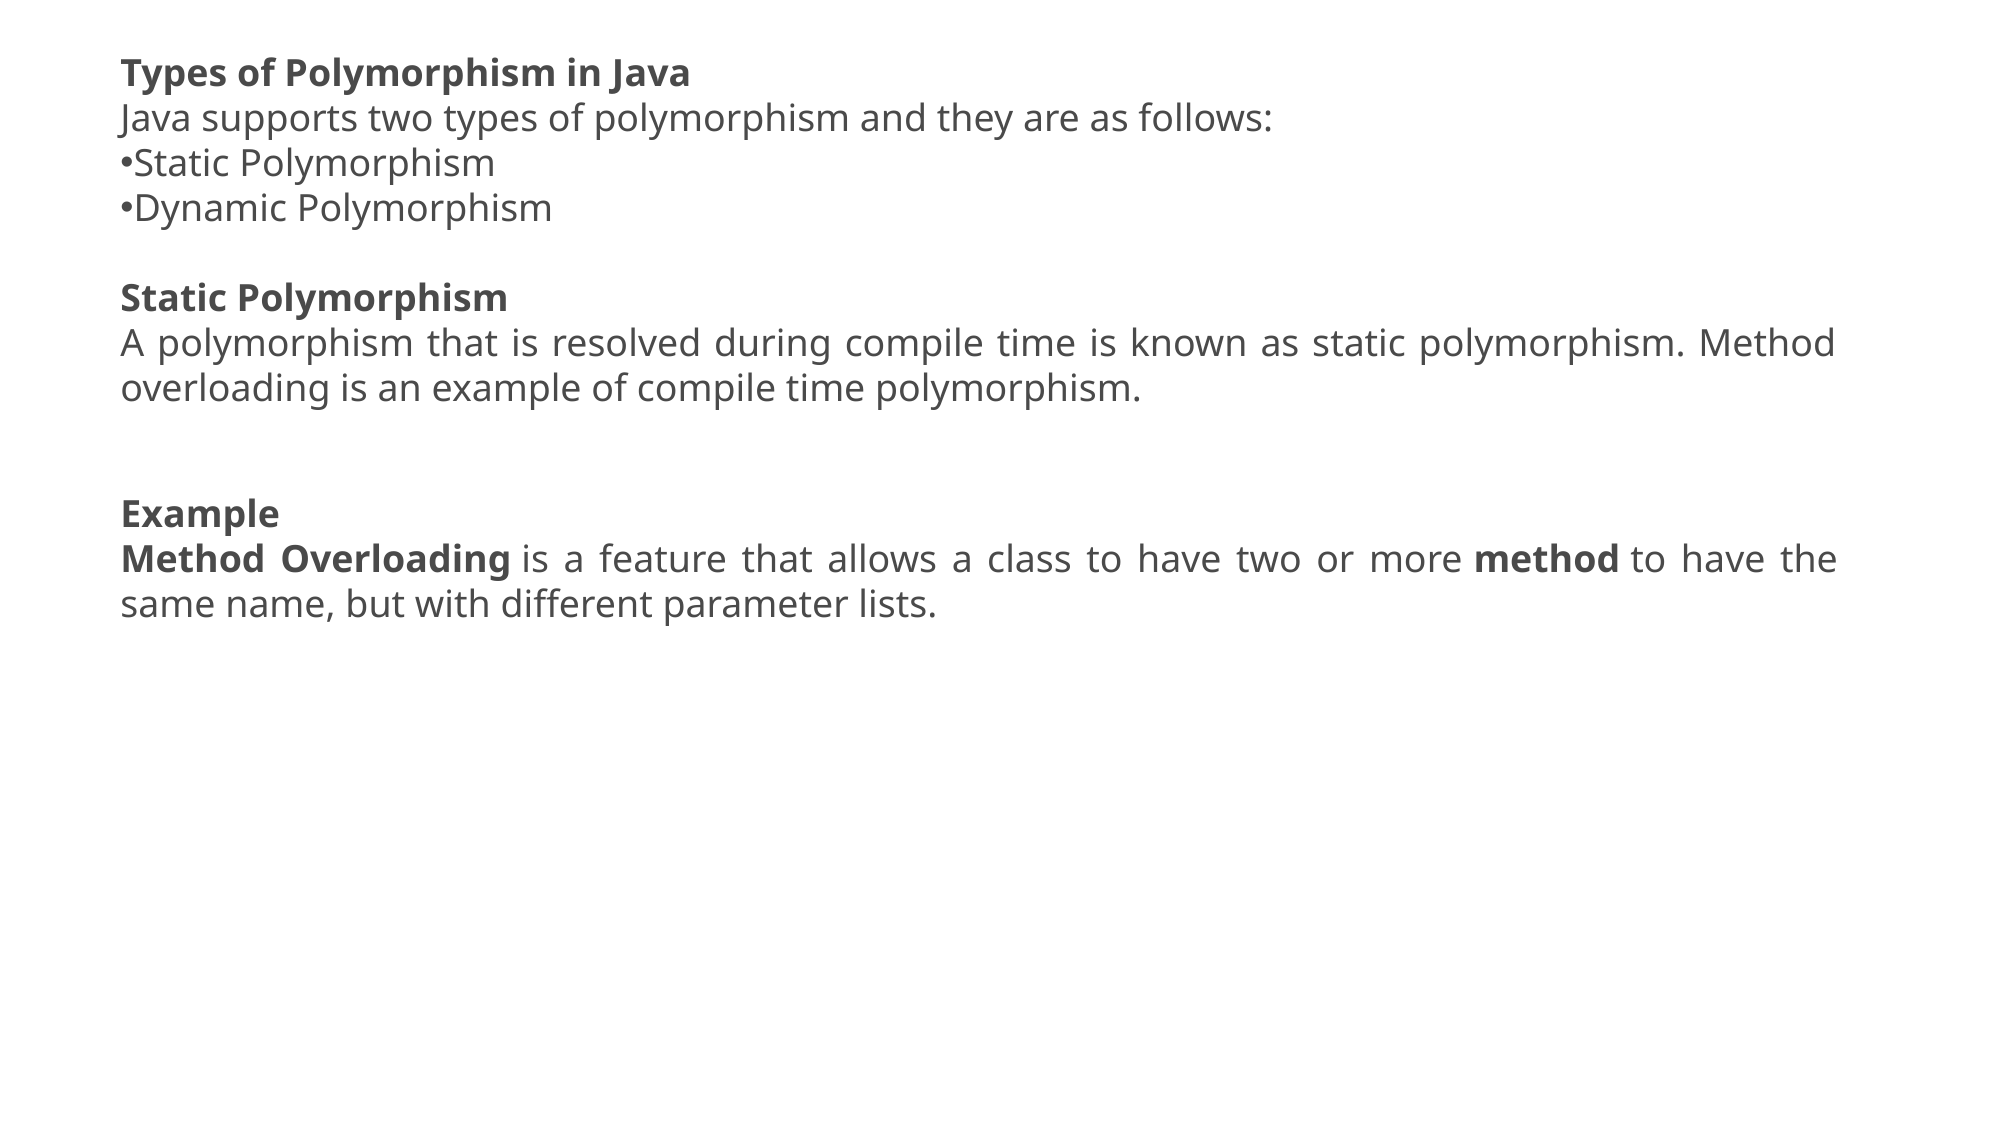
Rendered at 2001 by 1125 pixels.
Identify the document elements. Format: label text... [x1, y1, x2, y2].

text_box Types of Polymorphism in Java Java supports two types of polymorphism and they are as follows: Static Polymorphism Dynamic Polymorphism Static Polymorphism A polymorphism that is resolved during compile time is known as static polymorphism. Method overloading is an example of compile time polymorphism. [105, 41, 1853, 417]
text_box Example Method Overloading is a feature that allows a class to have two or more method to have the same name, but with different parameter lists. [105, 483, 1853, 633]
